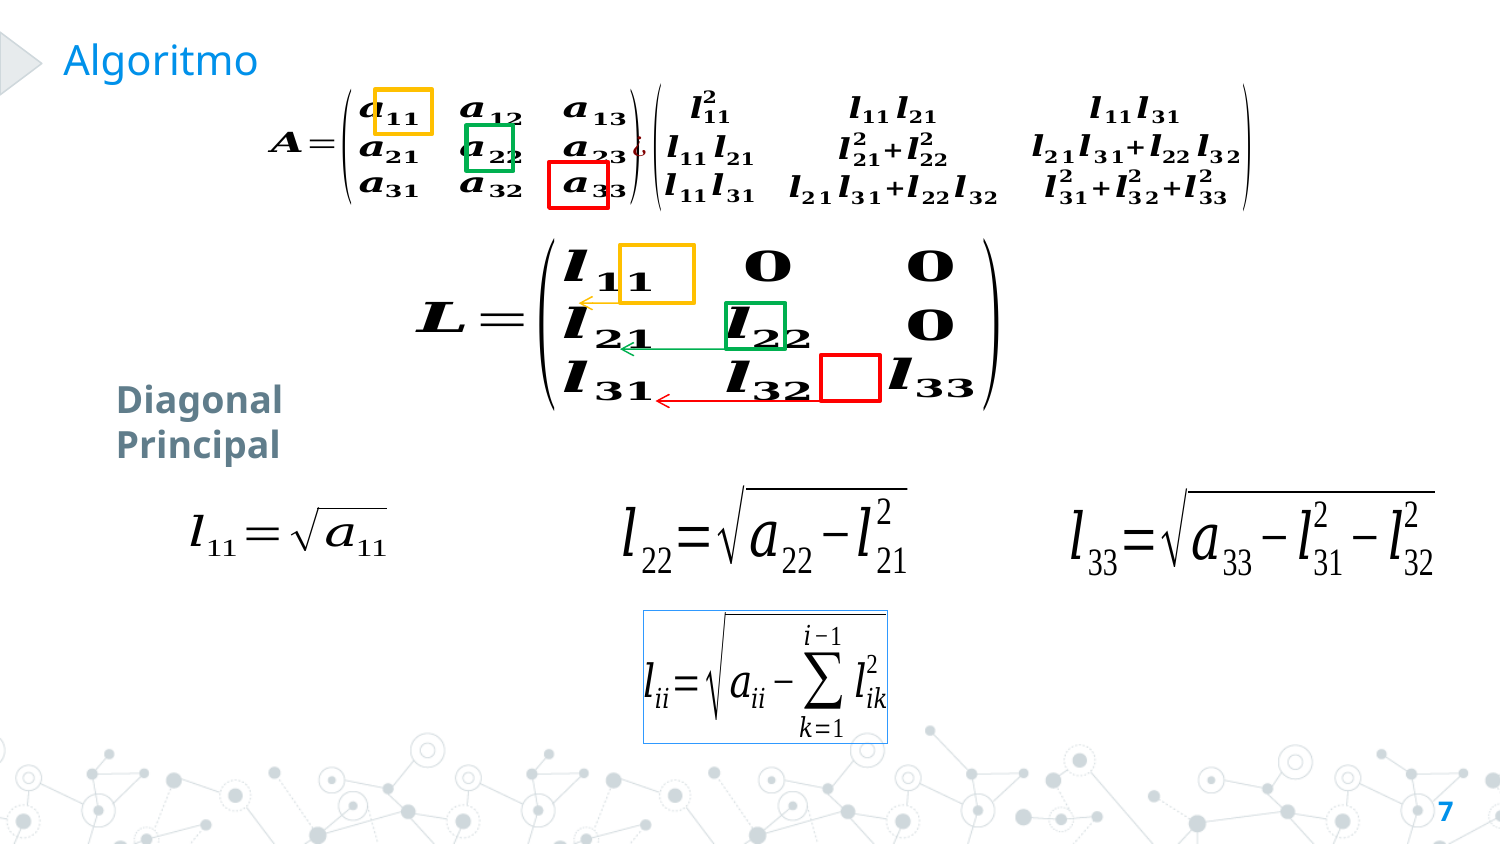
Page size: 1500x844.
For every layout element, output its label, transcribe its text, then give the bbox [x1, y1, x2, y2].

slide_number 7 [1378, 779, 1469, 844]
text_box [373, 87, 434, 136]
text_box [724, 301, 787, 351]
text_box [464, 123, 515, 173]
title Algoritmo [48, 27, 285, 100]
text_box [0, 32, 42, 95]
picture [0, 0, 1500, 844]
text_box [819, 353, 882, 403]
text_box [618, 243, 696, 305]
text_box Diagonal Principal [100, 410, 467, 482]
text_box [547, 160, 610, 210]
